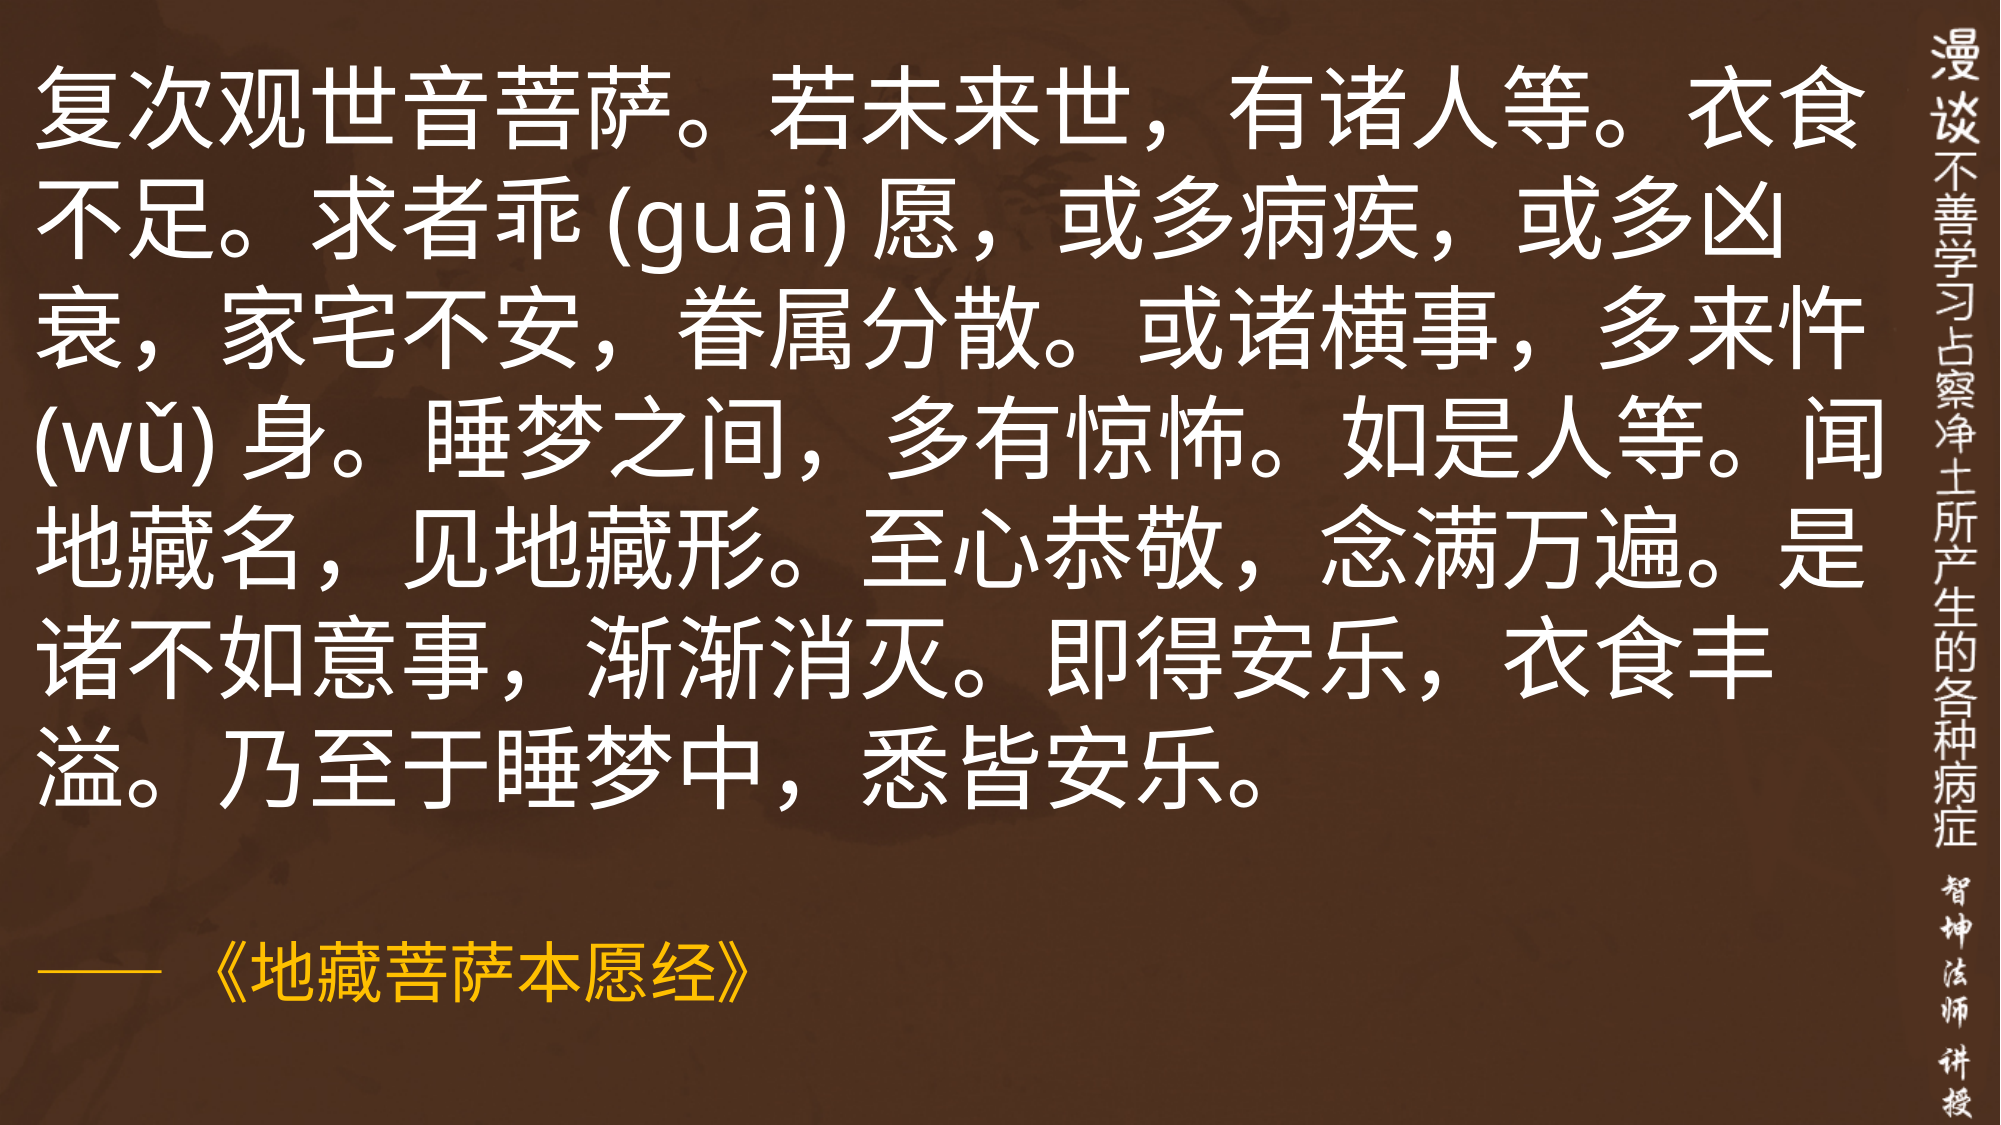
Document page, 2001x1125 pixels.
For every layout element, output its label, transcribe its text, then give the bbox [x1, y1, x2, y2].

picture [0, 0, 2000, 1125]
text_box 复次观世音菩萨。若未来世，有诸人等。衣食不足。求者乖(guāi)愿，或多病疾，或多凶衰，家宅不安，眷属分散。或诸横事，多来忤(wǔ)身。睡梦之间，多有惊怖。如是人等。闻地藏名，见地藏形。至心恭敬，念满万遍。是诸不如意事，渐渐消灭。即得安乐，衣食丰溢。乃至于睡梦中，悉皆安乐。 ——《地藏菩萨本愿经》 [18, 43, 1969, 1019]
